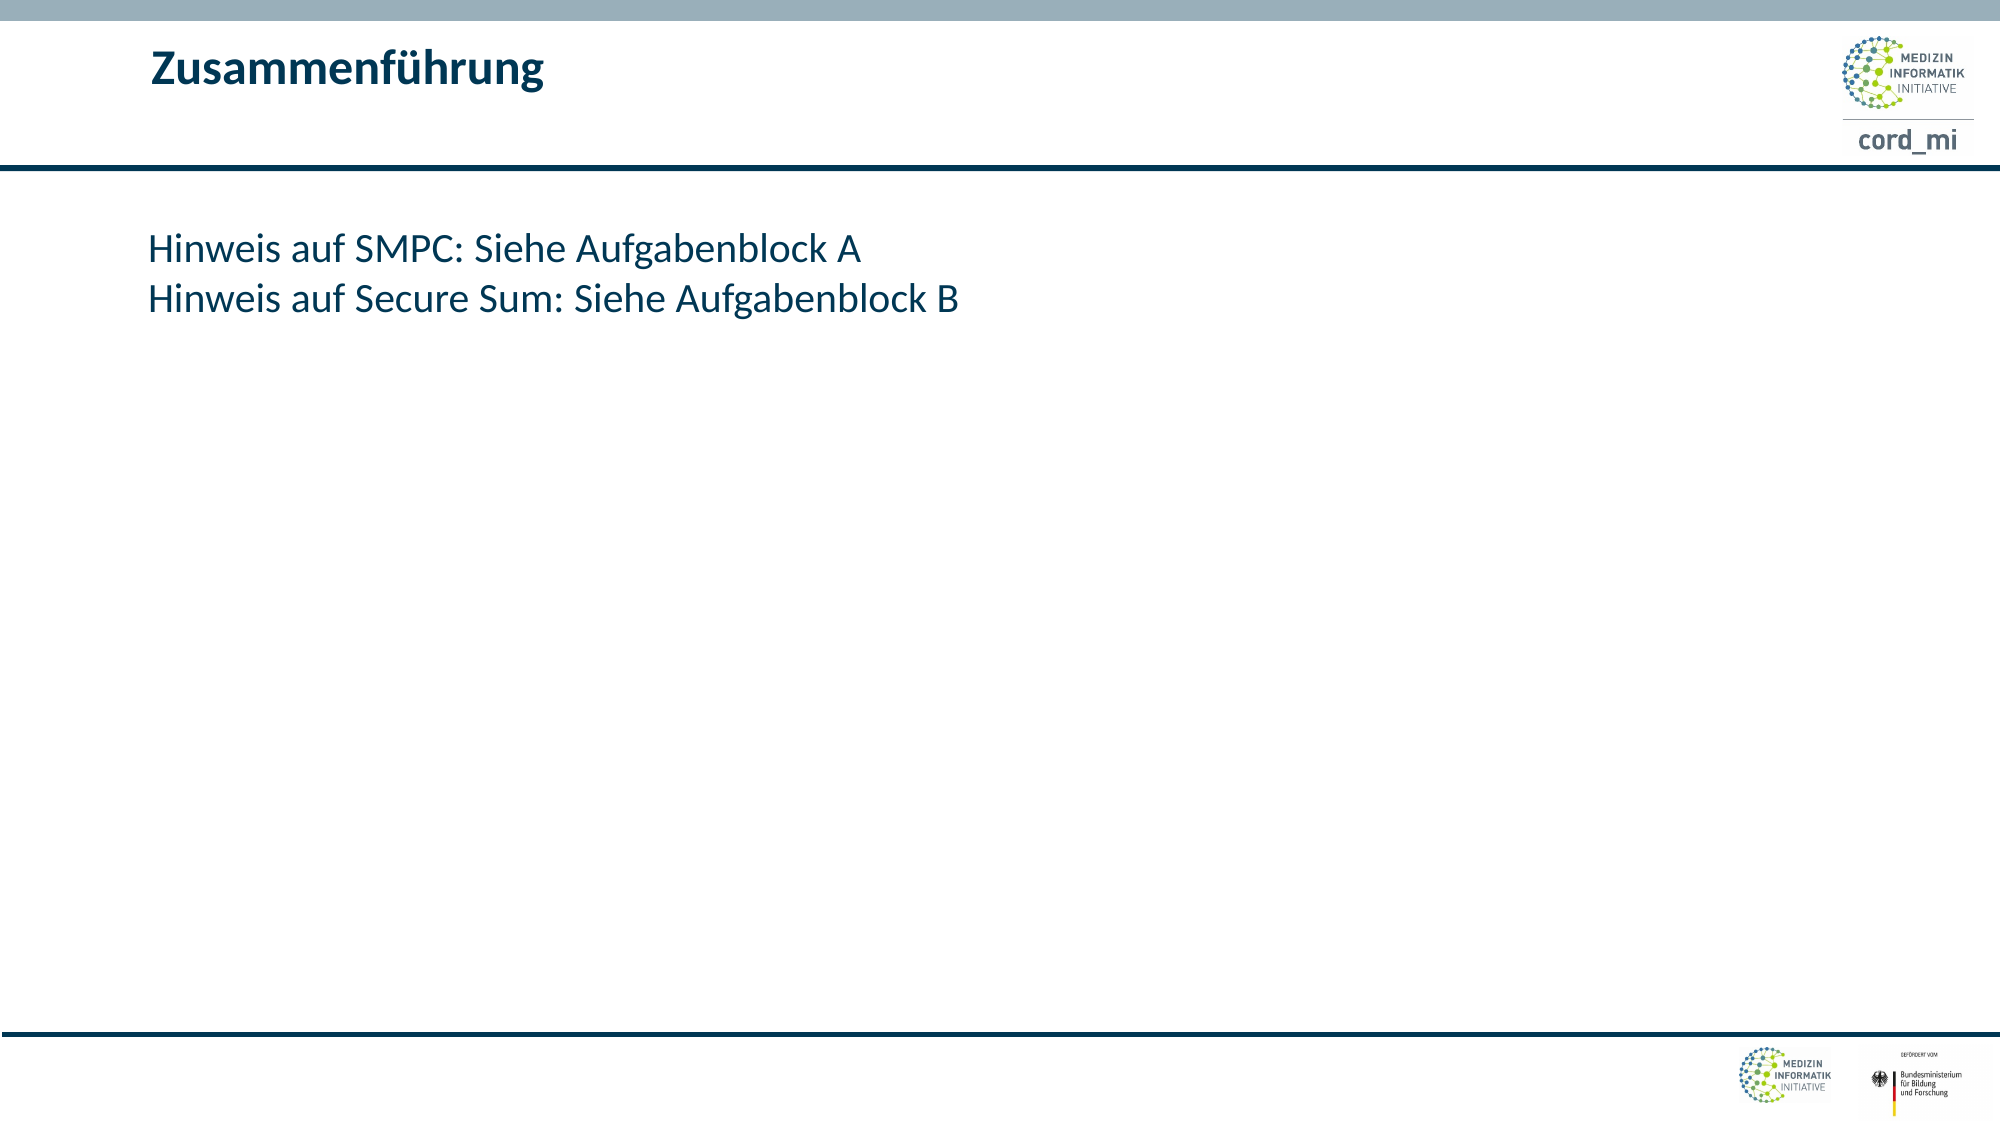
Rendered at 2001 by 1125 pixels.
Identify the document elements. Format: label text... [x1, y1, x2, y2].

text_box Zusammenführung [136, 27, 1802, 102]
text_box [0, 164, 2000, 172]
picture [1858, 1044, 1993, 1121]
picture [1842, 36, 1974, 156]
text_box [0, 0, 2000, 22]
text_box Hinweis auf SMPC: Siehe Aufgabenblock A Hinweis auf Secure Sum: Siehe Aufgabenblock B [133, 213, 1859, 329]
picture [1739, 1047, 1831, 1103]
